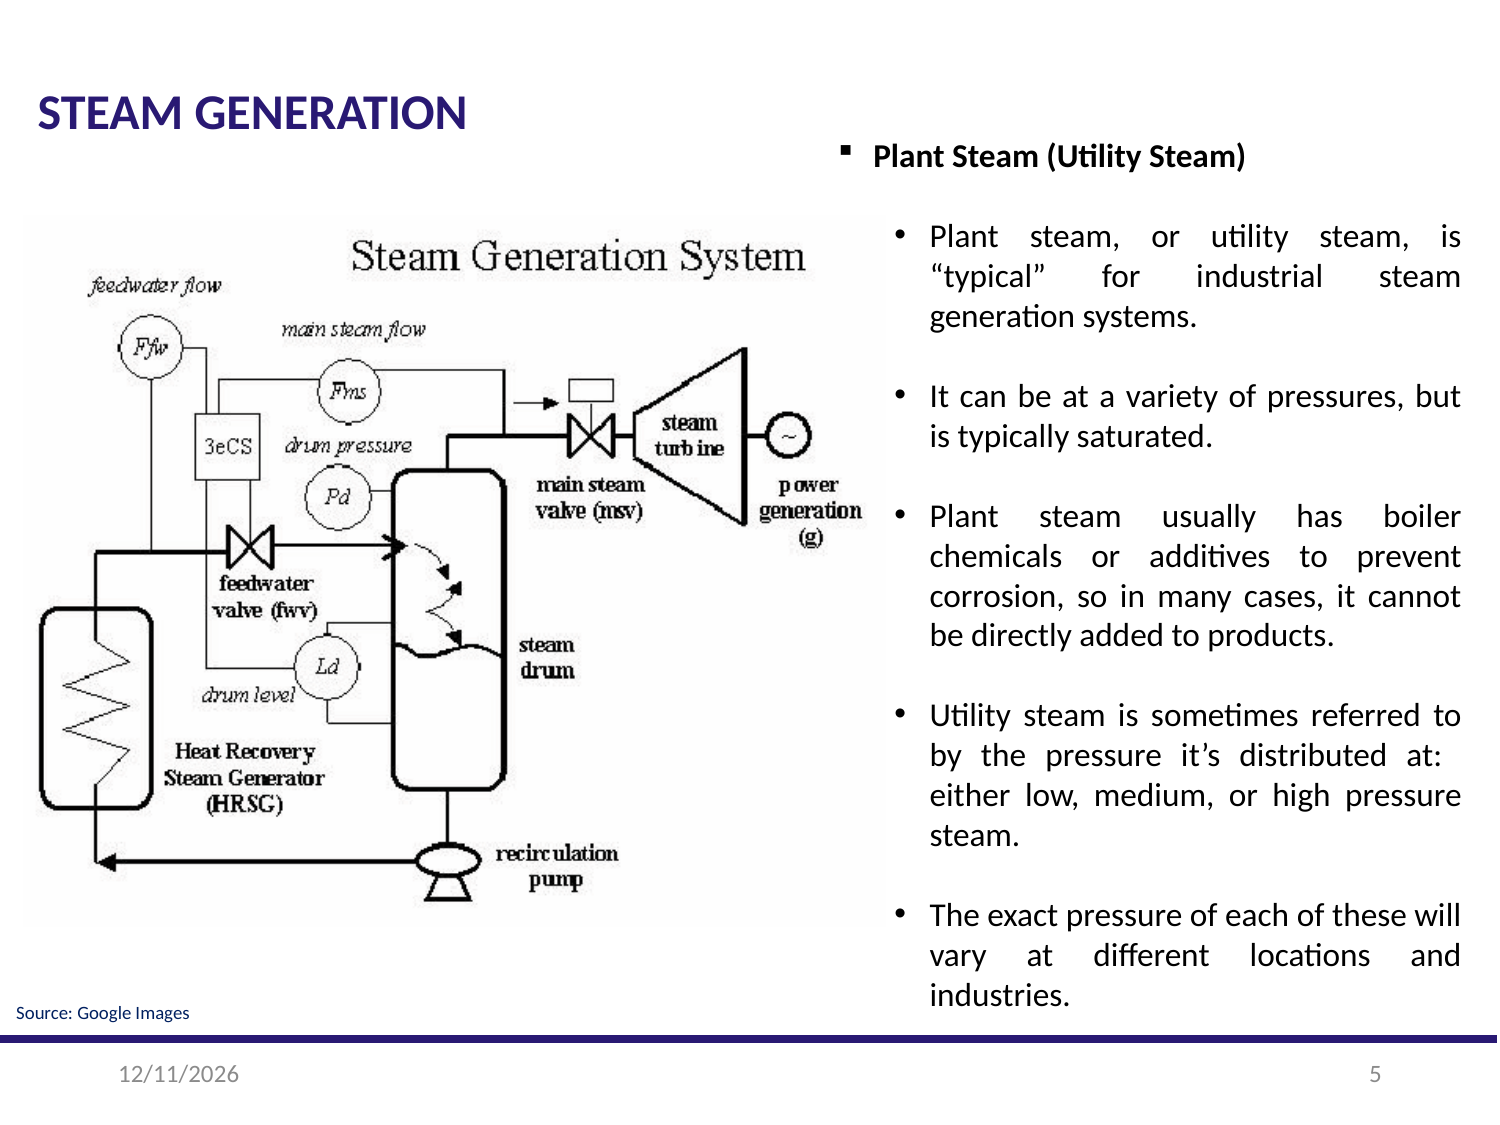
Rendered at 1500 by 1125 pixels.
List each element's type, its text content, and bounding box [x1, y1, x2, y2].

text_box Plant Steam (Utility Steam) Plant steam, or utility steam, is “typical” for industrial steam generation systems. It can be at a variety of pressures, but is typically saturated. Plant steam usually has boiler chemicals or additives to prevent corrosion, so in many cases, it cannot be directly added to products. Utility steam is sometimes referred to by the pressure it’s distributed at: either low, medium, or high pressure steam. The exact pressure of each of these will vary at different locations and industries. [823, 127, 1478, 1021]
text_box STEAM GENERATION [22, 72, 920, 148]
slide_number 5 [1059, 1043, 1397, 1103]
text_box Source: Google Images [1, 993, 205, 1031]
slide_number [103, 1043, 441, 1103]
picture [22, 214, 886, 927]
